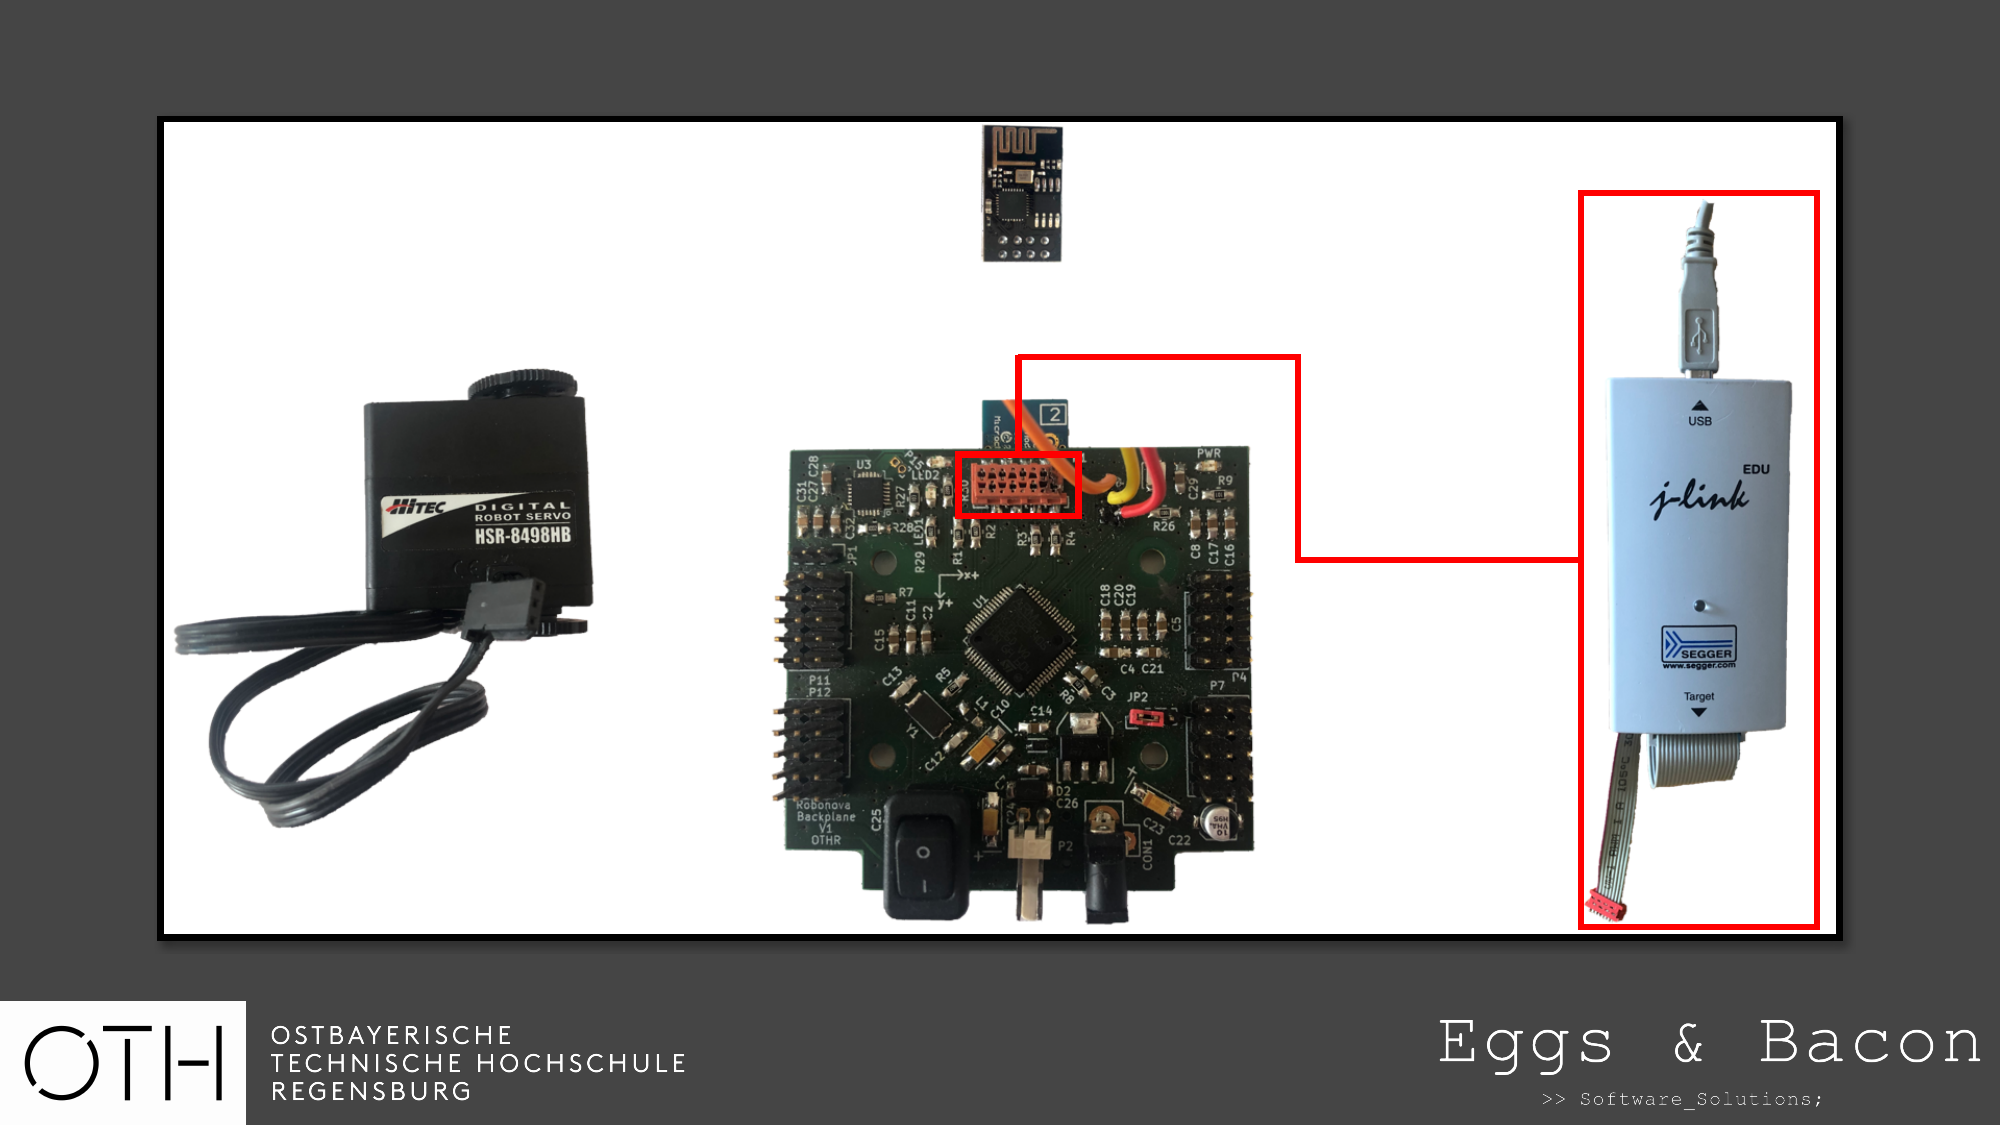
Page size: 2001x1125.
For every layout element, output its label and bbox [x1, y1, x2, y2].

picture [1377, 1001, 2000, 1125]
picture [163, 121, 1837, 935]
picture [0, 1001, 709, 1125]
text_box [958, 193, 1818, 927]
